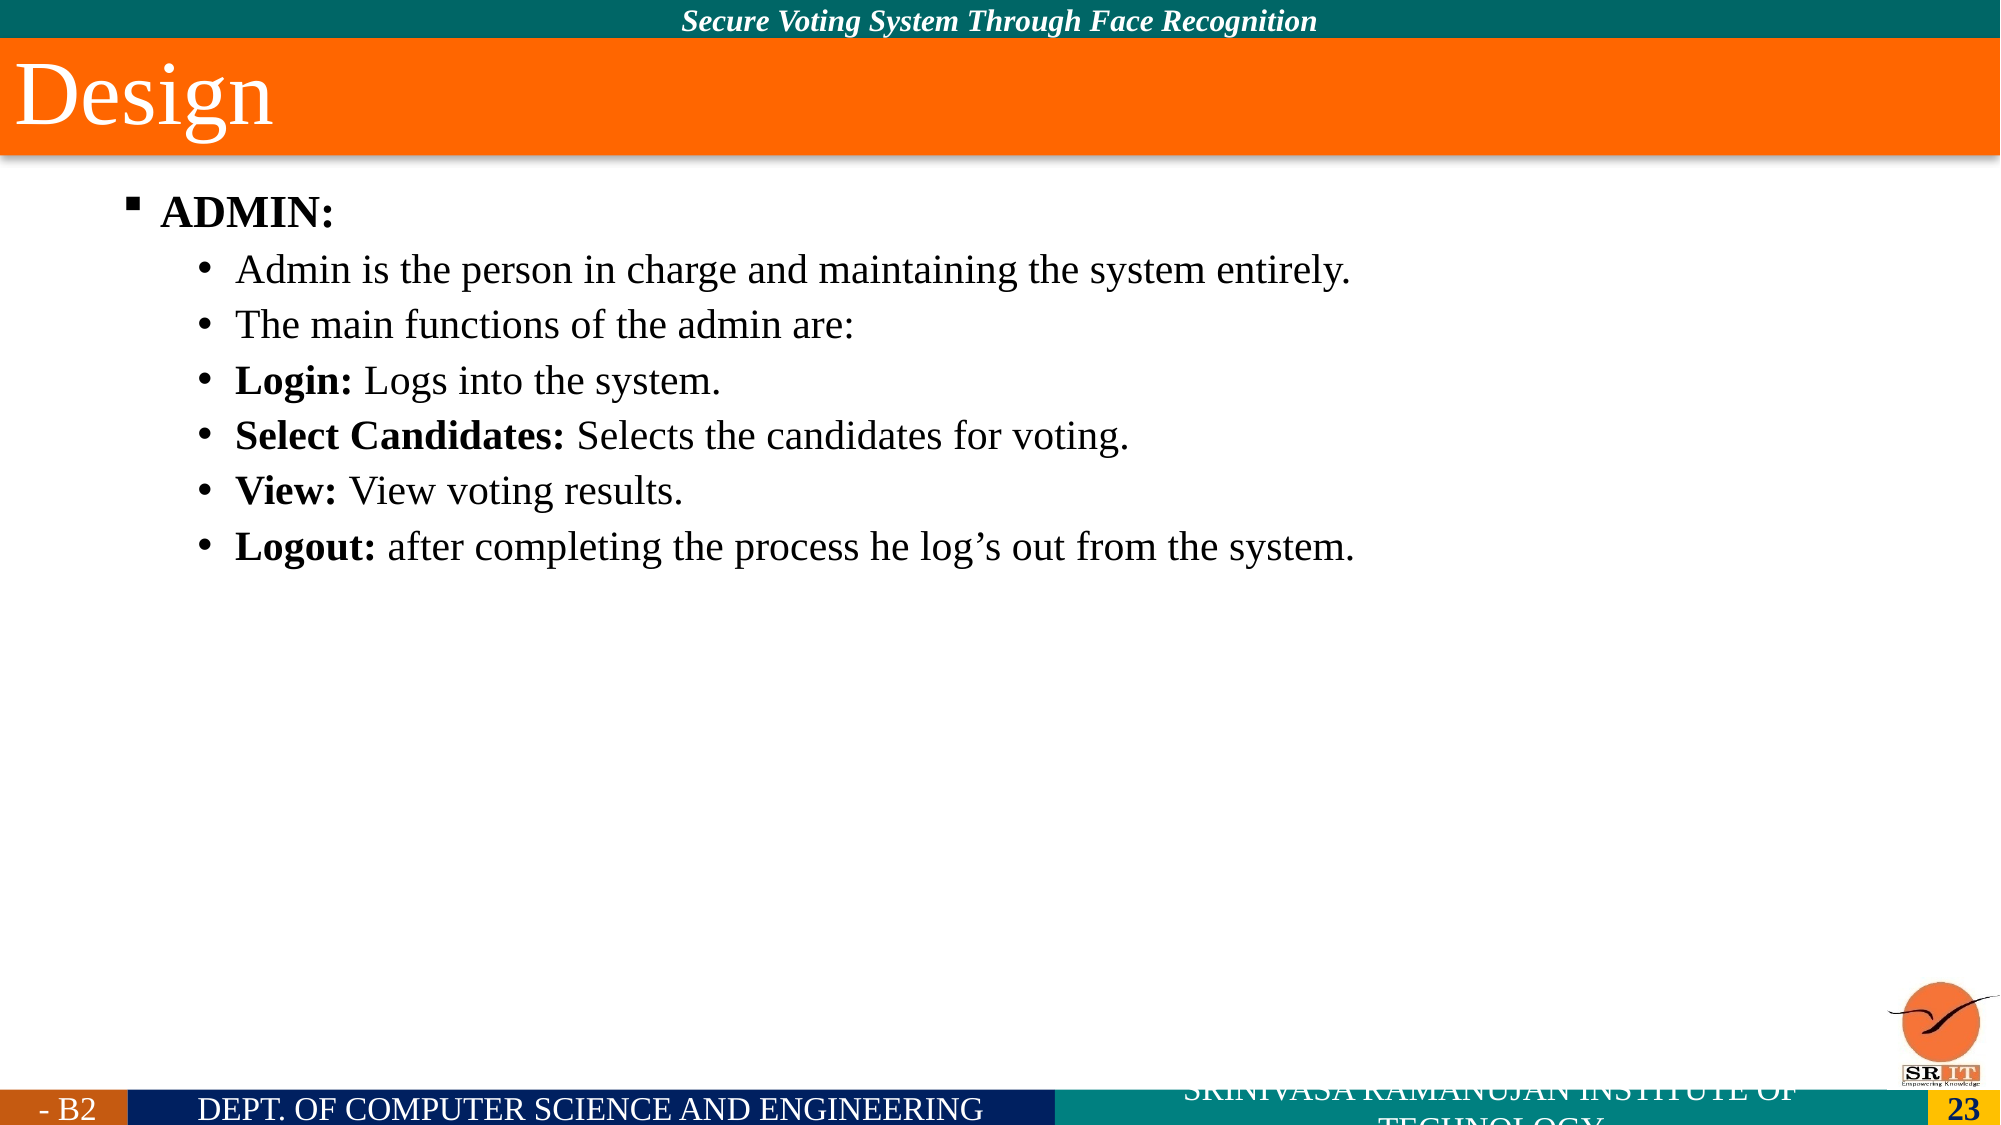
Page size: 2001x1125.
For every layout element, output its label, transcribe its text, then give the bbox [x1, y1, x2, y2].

picture [1887, 977, 2000, 1090]
list ADMIN: Admin is the person in charge and maintaining the system entirely. The main functions of the admin are: Login: Logs into the system. Select Candidates: Selects the candidates for voting. View: View voting results. Logout: after completing the process he log’s out from the system. [32, 179, 1965, 1065]
title Design [0, 38, 2000, 156]
